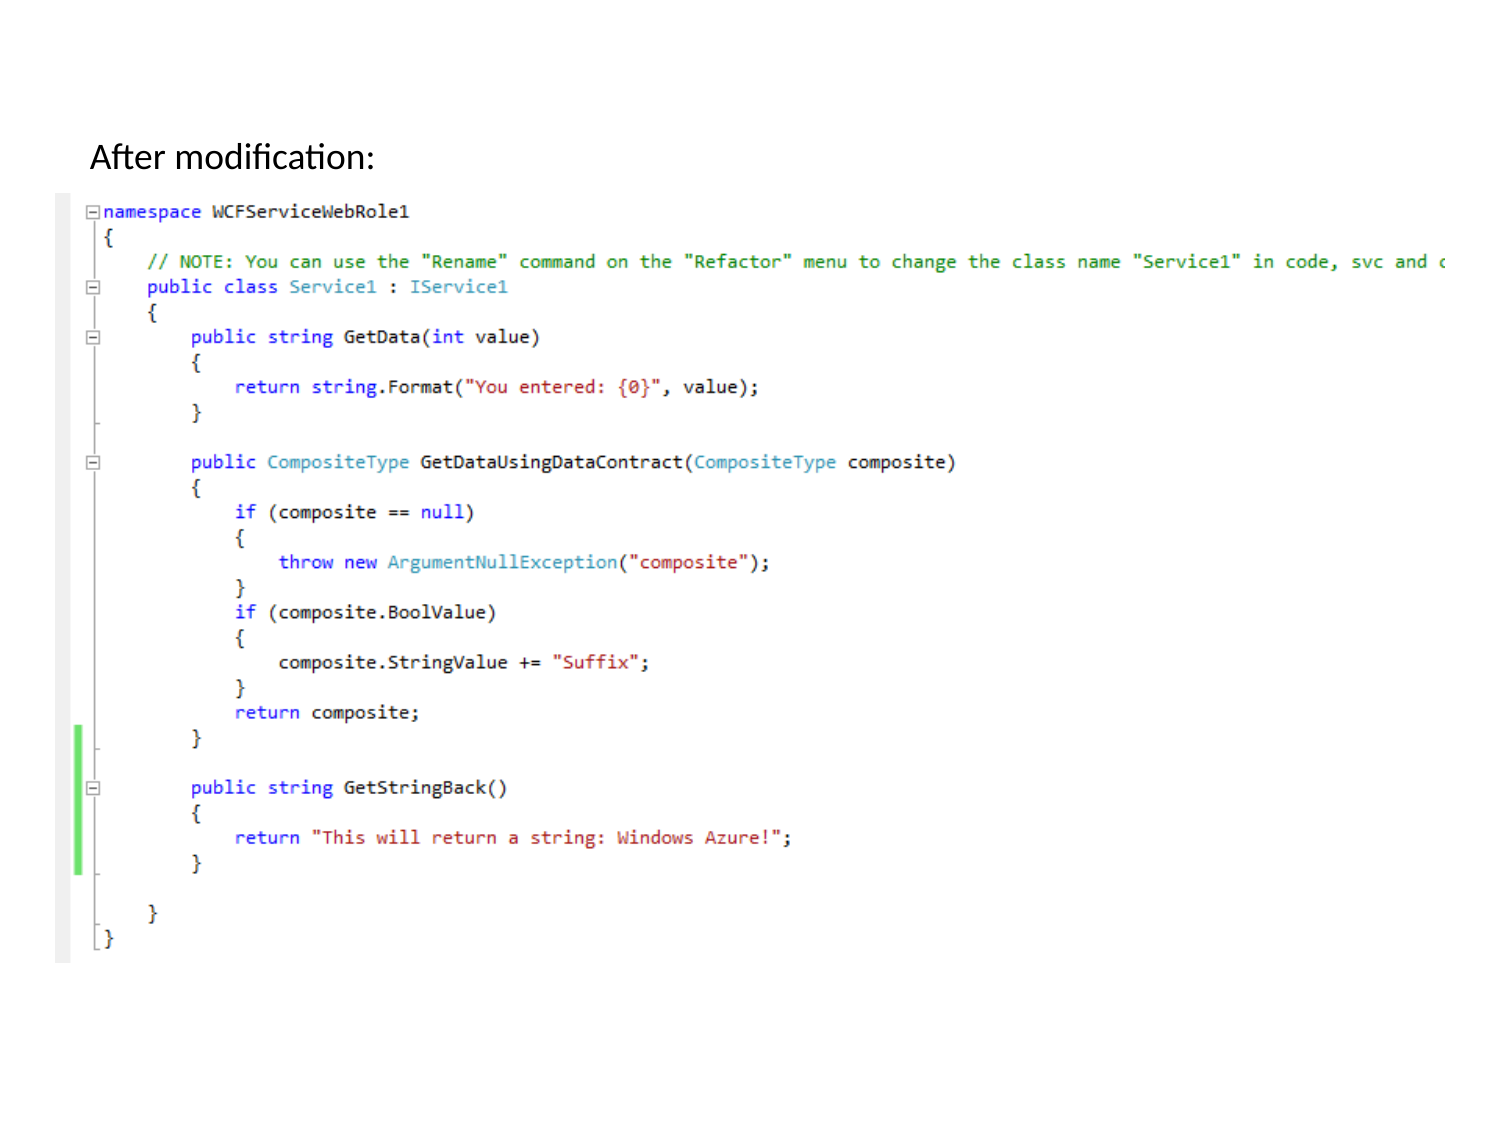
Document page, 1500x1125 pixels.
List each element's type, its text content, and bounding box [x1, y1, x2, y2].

text_box After modification: [75, 124, 1443, 185]
picture [55, 193, 1445, 963]
